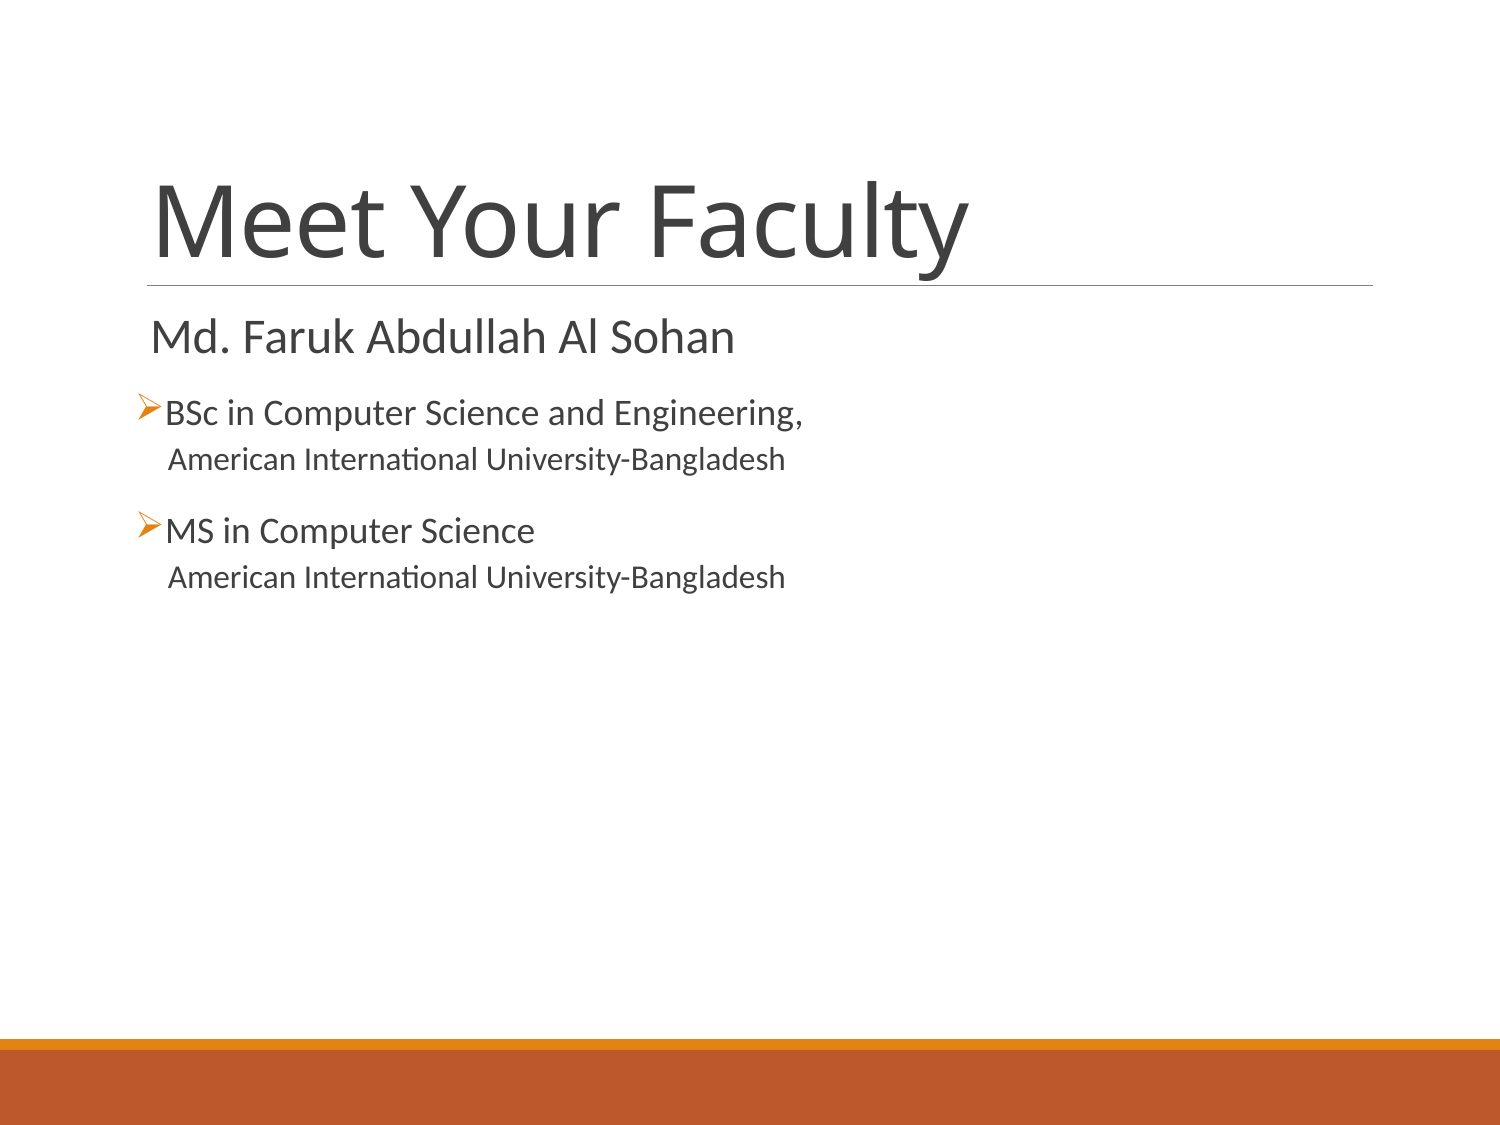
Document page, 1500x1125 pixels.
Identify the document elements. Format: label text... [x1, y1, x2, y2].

list Md. Faruk Abdullah Al Sohan BSc in Computer Science and Engineering, American International University-Bangladesh MS in Computer Science American International University-Bangladesh [135, 302, 1373, 963]
title Meet Your Faculty [135, 47, 1373, 285]
